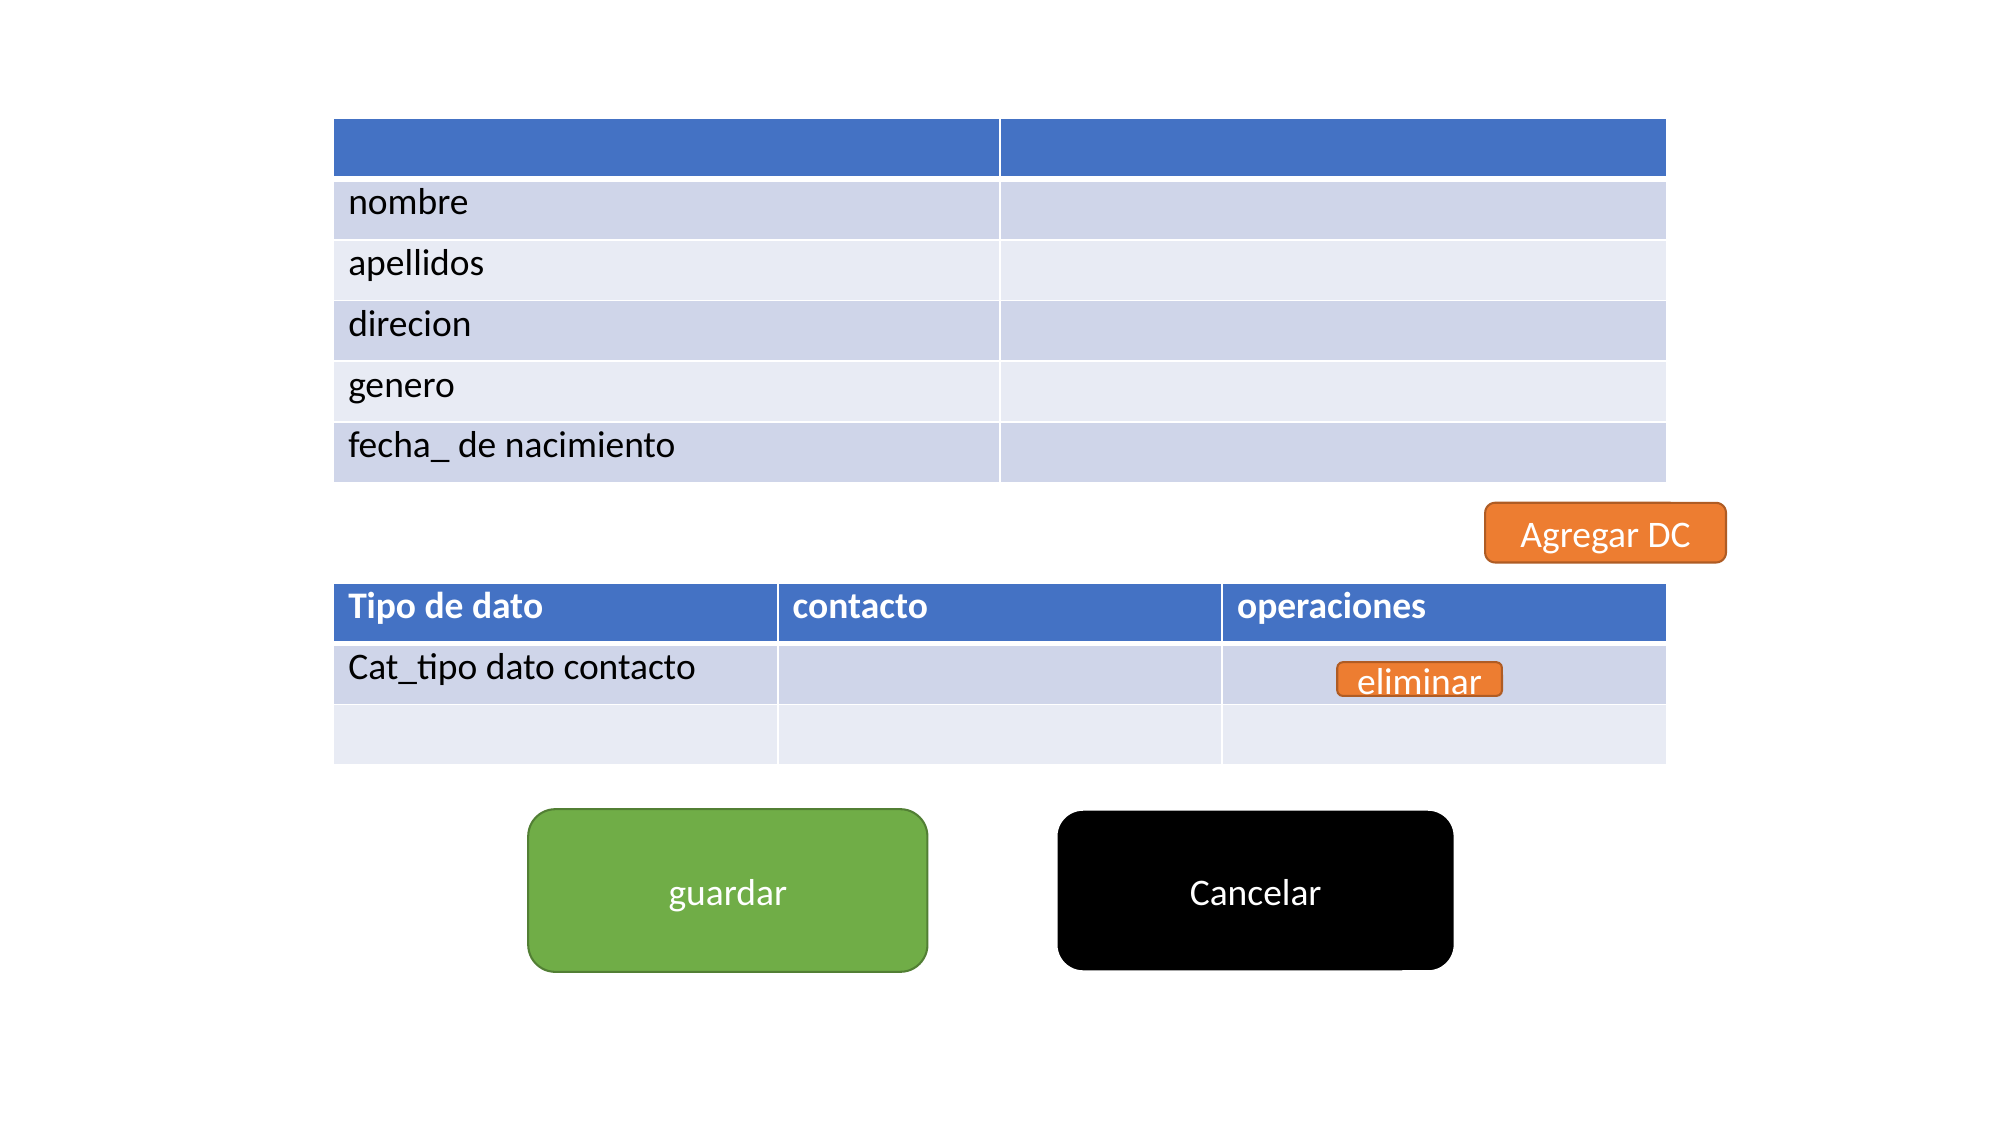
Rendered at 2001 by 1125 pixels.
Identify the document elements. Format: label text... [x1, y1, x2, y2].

table_cell [1001, 241, 1666, 300]
table_cell [779, 705, 1221, 764]
table_header [334, 119, 999, 176]
text_box guardar [527, 808, 929, 973]
table_cell Cat_tipo dato contacto [334, 646, 777, 704]
table_cell [1001, 362, 1666, 421]
table_cell genero [334, 362, 999, 421]
table_cell [1001, 301, 1666, 360]
table_cell [779, 646, 1221, 704]
table_cell [1223, 705, 1666, 764]
table_cell [1001, 423, 1666, 482]
table_cell direcion [334, 301, 999, 360]
table_header [1001, 119, 1666, 176]
table_header operaciones [1223, 584, 1666, 641]
text_box Agregar DC [1484, 501, 1728, 564]
table_cell fecha_ de nacimiento [334, 423, 999, 482]
table_header Tipo de dato [334, 584, 777, 641]
table_cell [1001, 182, 1666, 239]
table_cell apellidos [334, 241, 999, 300]
table_cell [334, 705, 777, 764]
table_cell nombre [334, 182, 999, 239]
text_box eliminar [1336, 661, 1504, 697]
table_header contacto [779, 584, 1221, 641]
table_cell [1223, 646, 1666, 704]
text_box Cancelar [1054, 807, 1457, 974]
